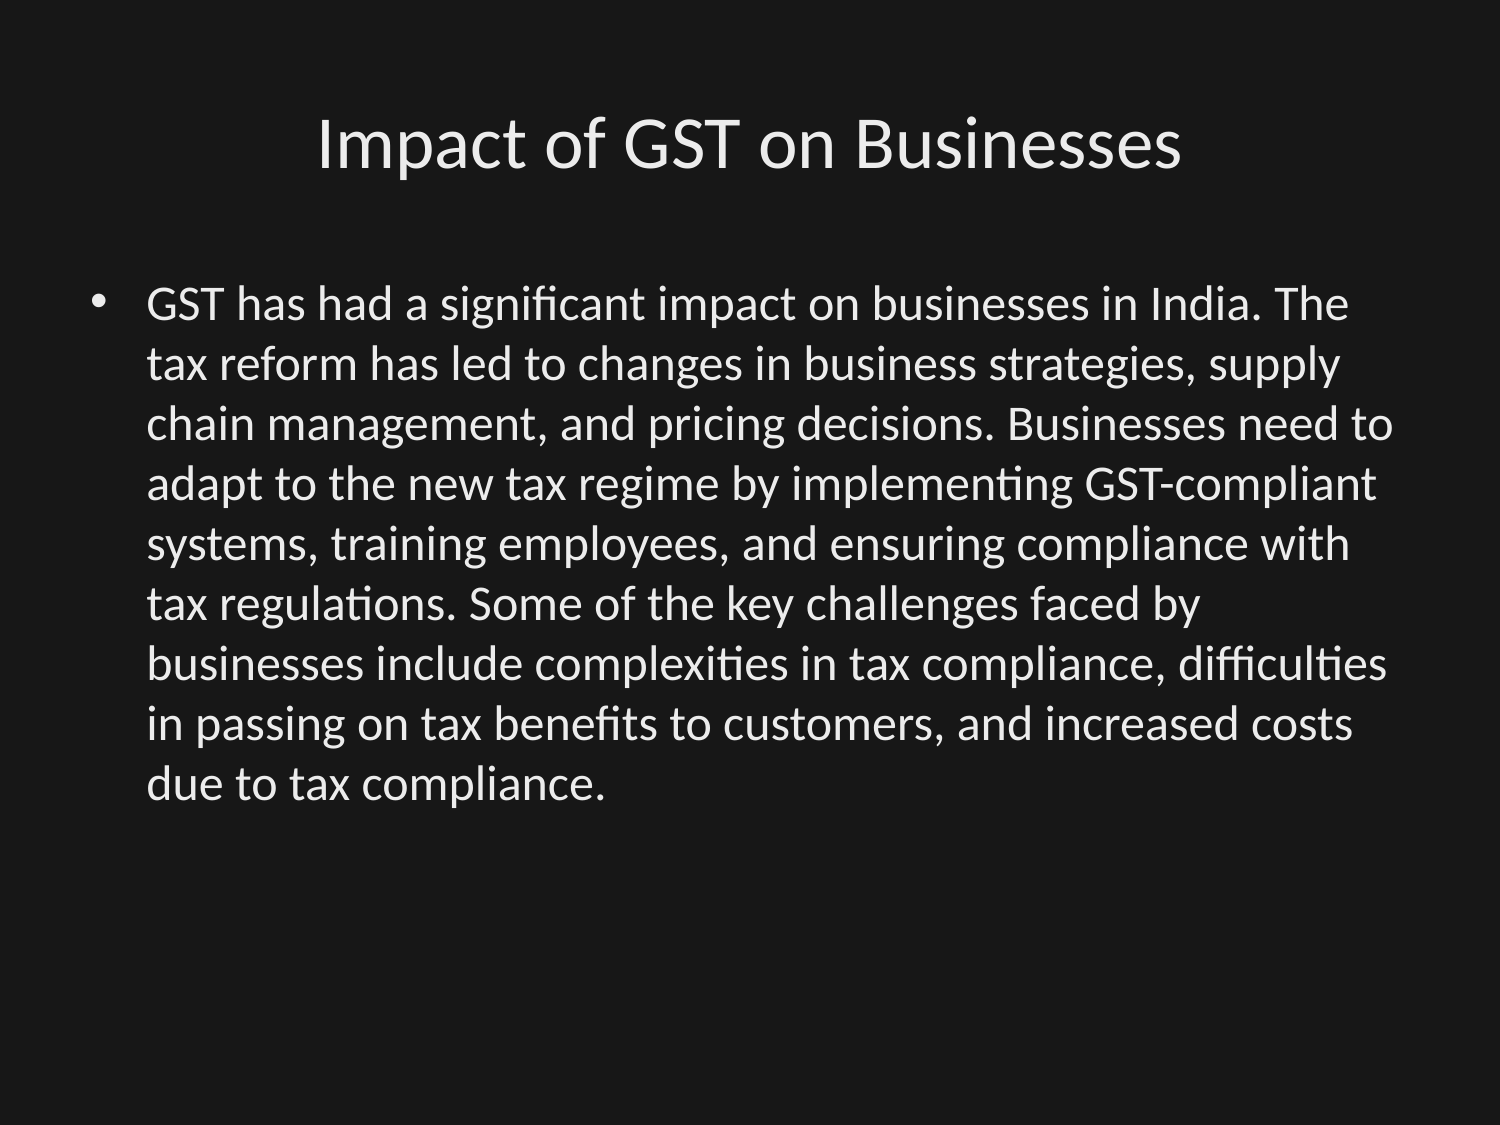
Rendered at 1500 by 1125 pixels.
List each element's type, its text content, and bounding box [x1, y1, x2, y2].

title Impact of GST on Businesses [75, 45, 1425, 233]
list GST has had a significant impact on businesses in India. The tax reform has led to changes in business strategies, supply chain management, and pricing decisions. Businesses need to adapt to the new tax regime by implementing GST-compliant systems, training employees, and ensuring compliance with tax regulations. Some of the key challenges faced by businesses include complexities in tax compliance, difficulties in passing on tax benefits to customers, and increased costs due to tax compliance. [75, 262, 1425, 1005]
